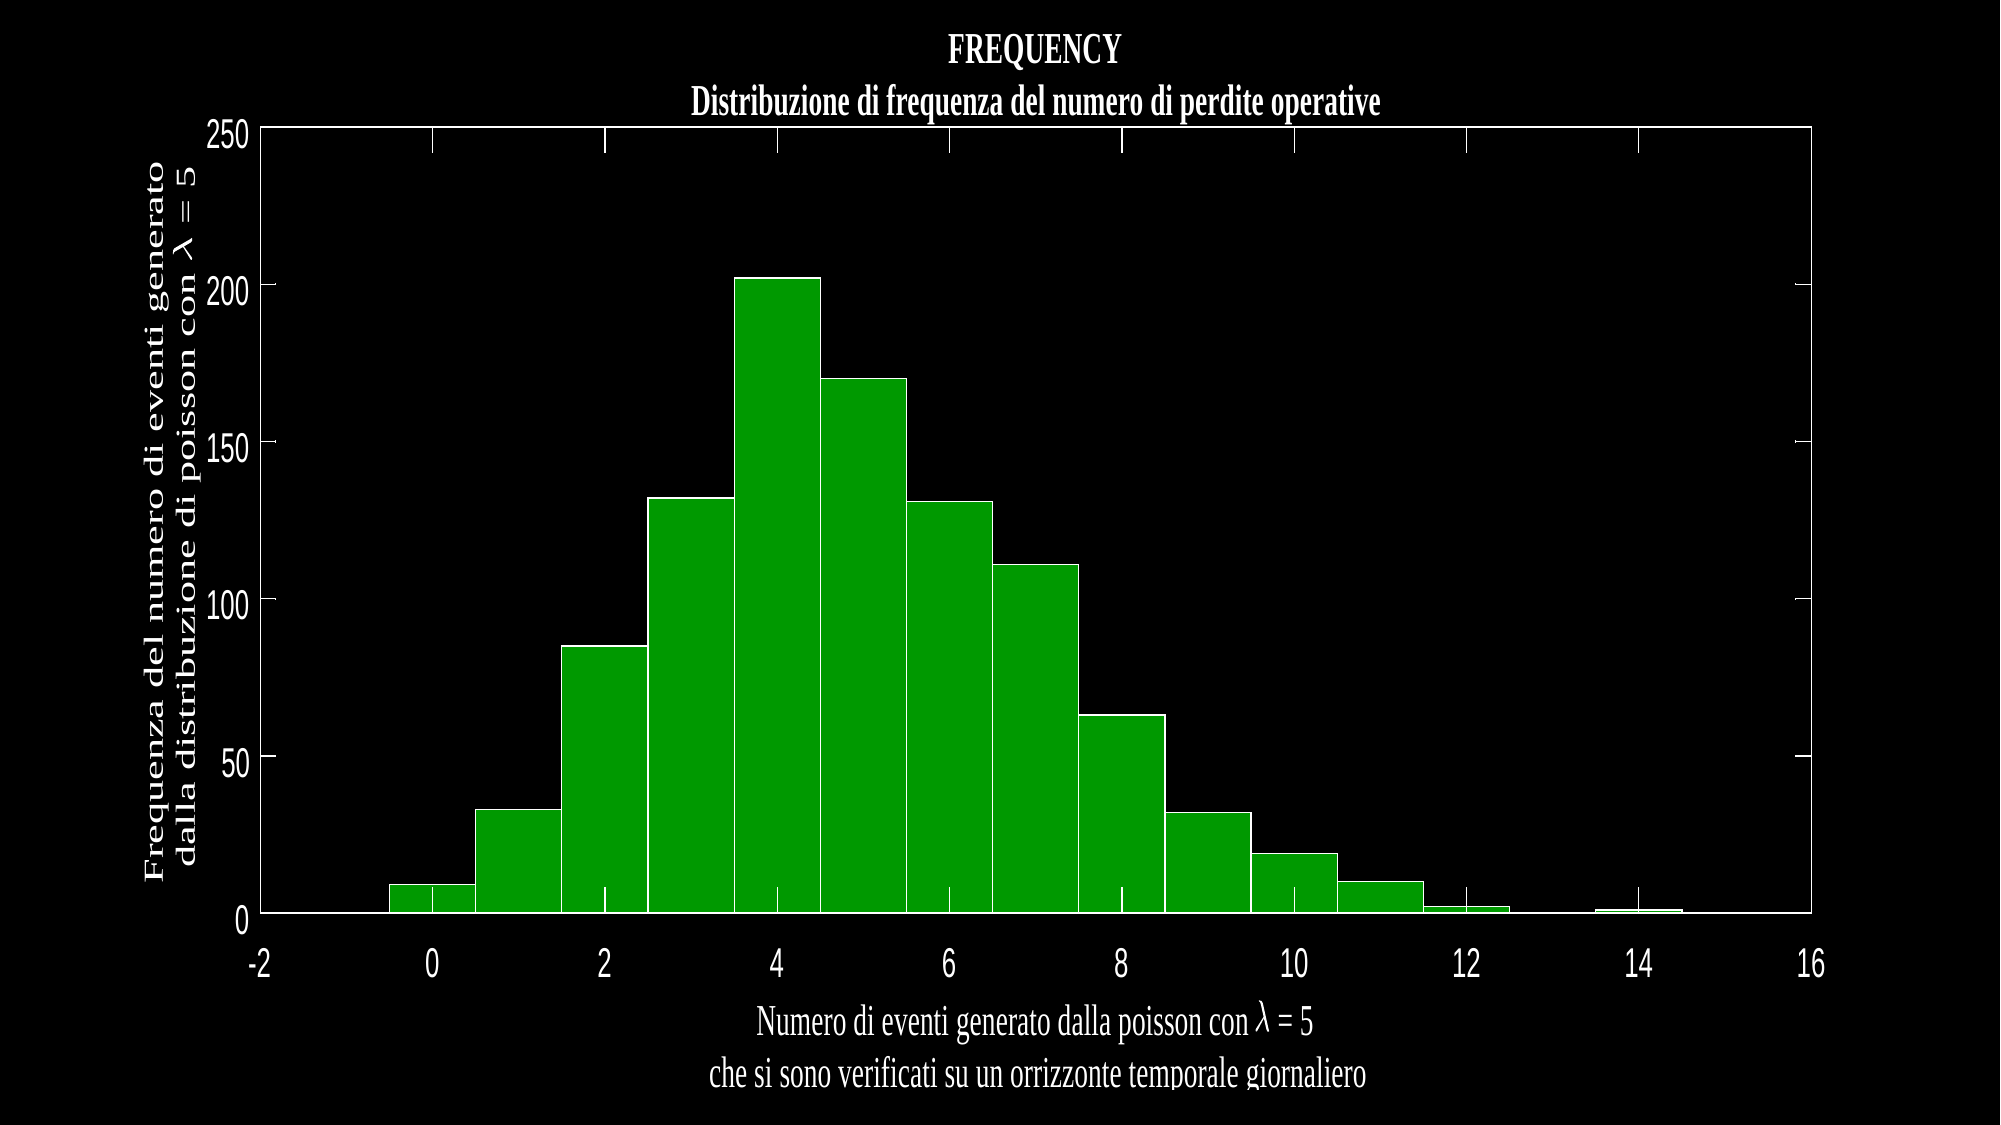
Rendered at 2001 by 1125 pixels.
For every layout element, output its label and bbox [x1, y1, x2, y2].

list [0, 11, 2000, 1090]
